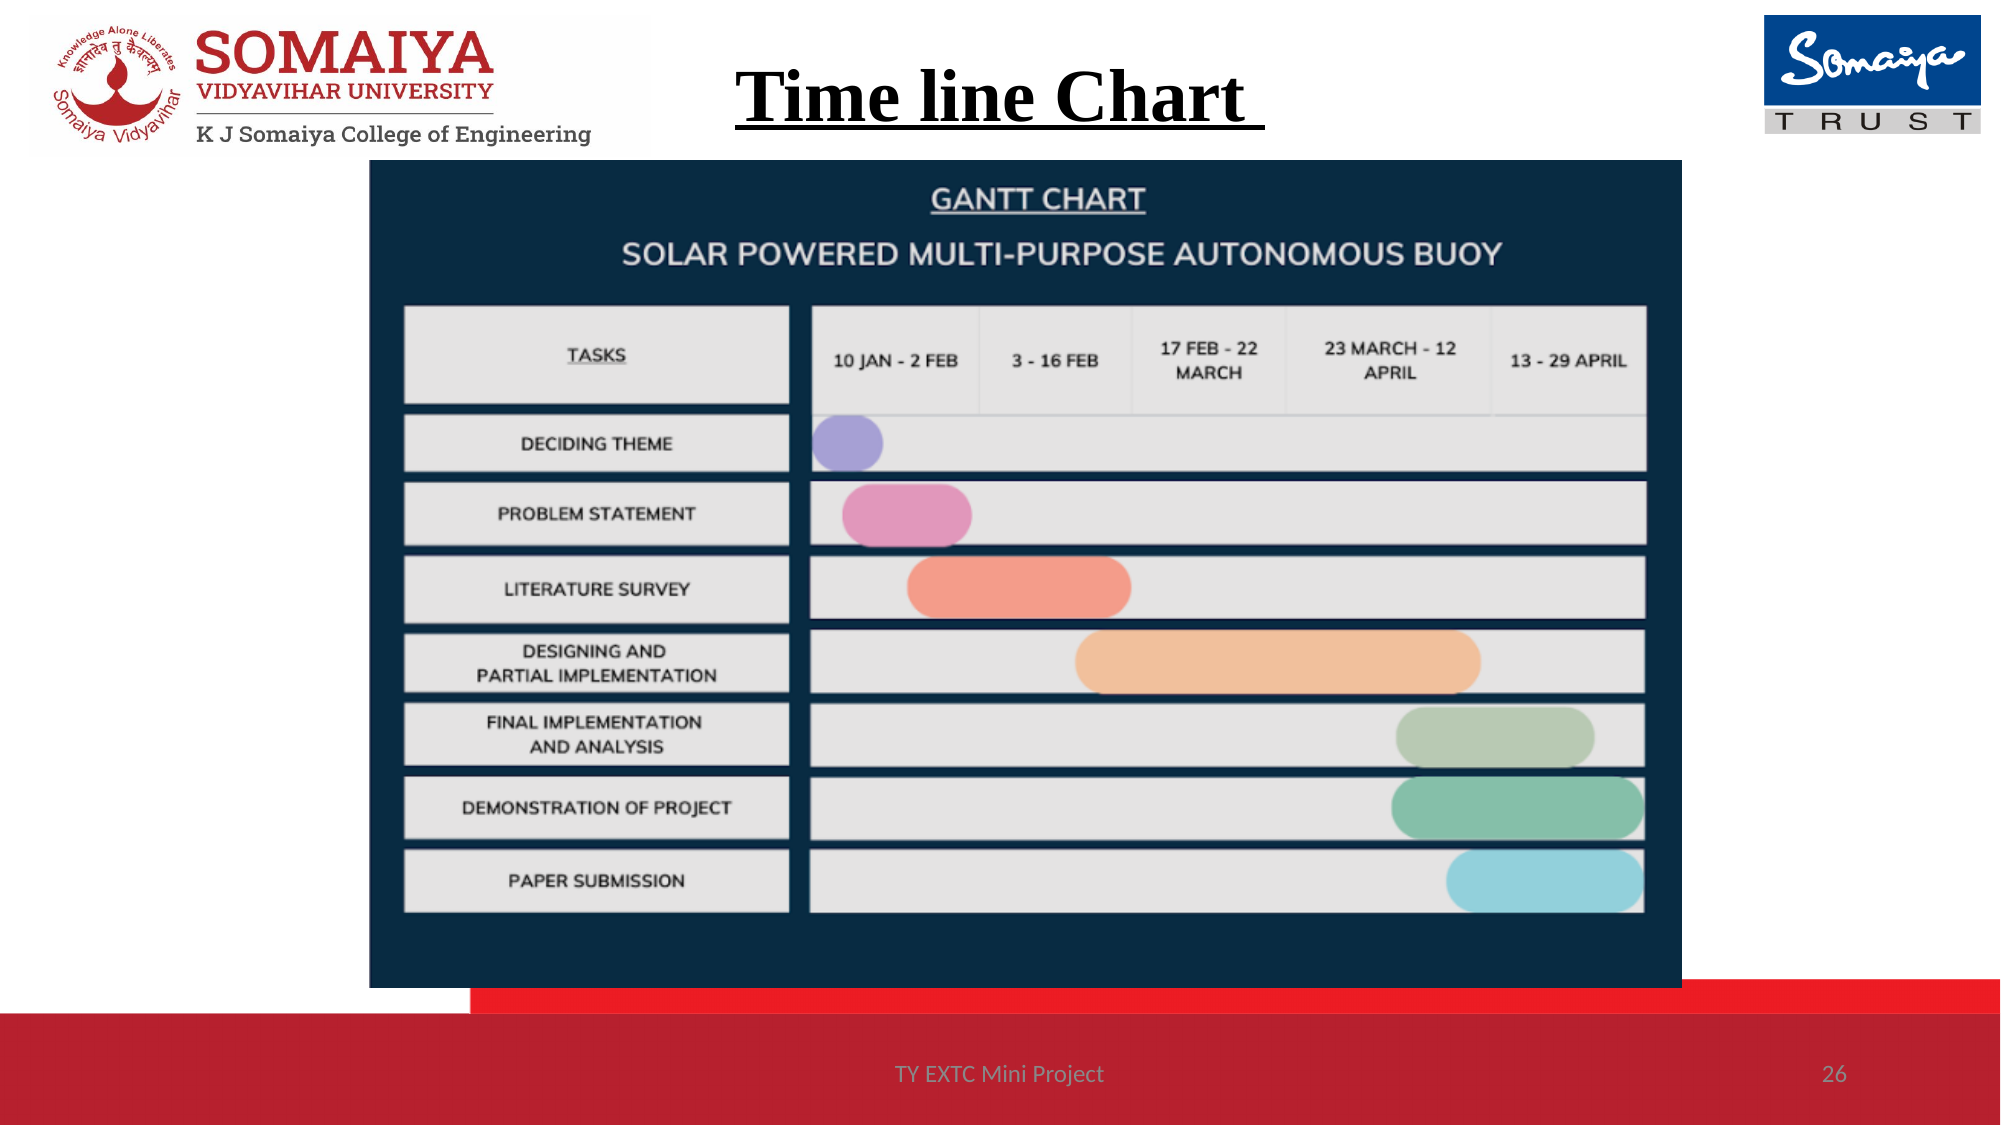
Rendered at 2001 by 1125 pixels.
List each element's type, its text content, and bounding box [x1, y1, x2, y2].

slide_number 26 [1412, 1042, 1863, 1103]
title Time line Chart [137, 0, 1863, 206]
footer TY EXTC Mini Project [662, 1042, 1338, 1103]
picture [0, 160, 2000, 1125]
picture [29, 15, 137, 157]
picture [1863, 15, 1981, 134]
